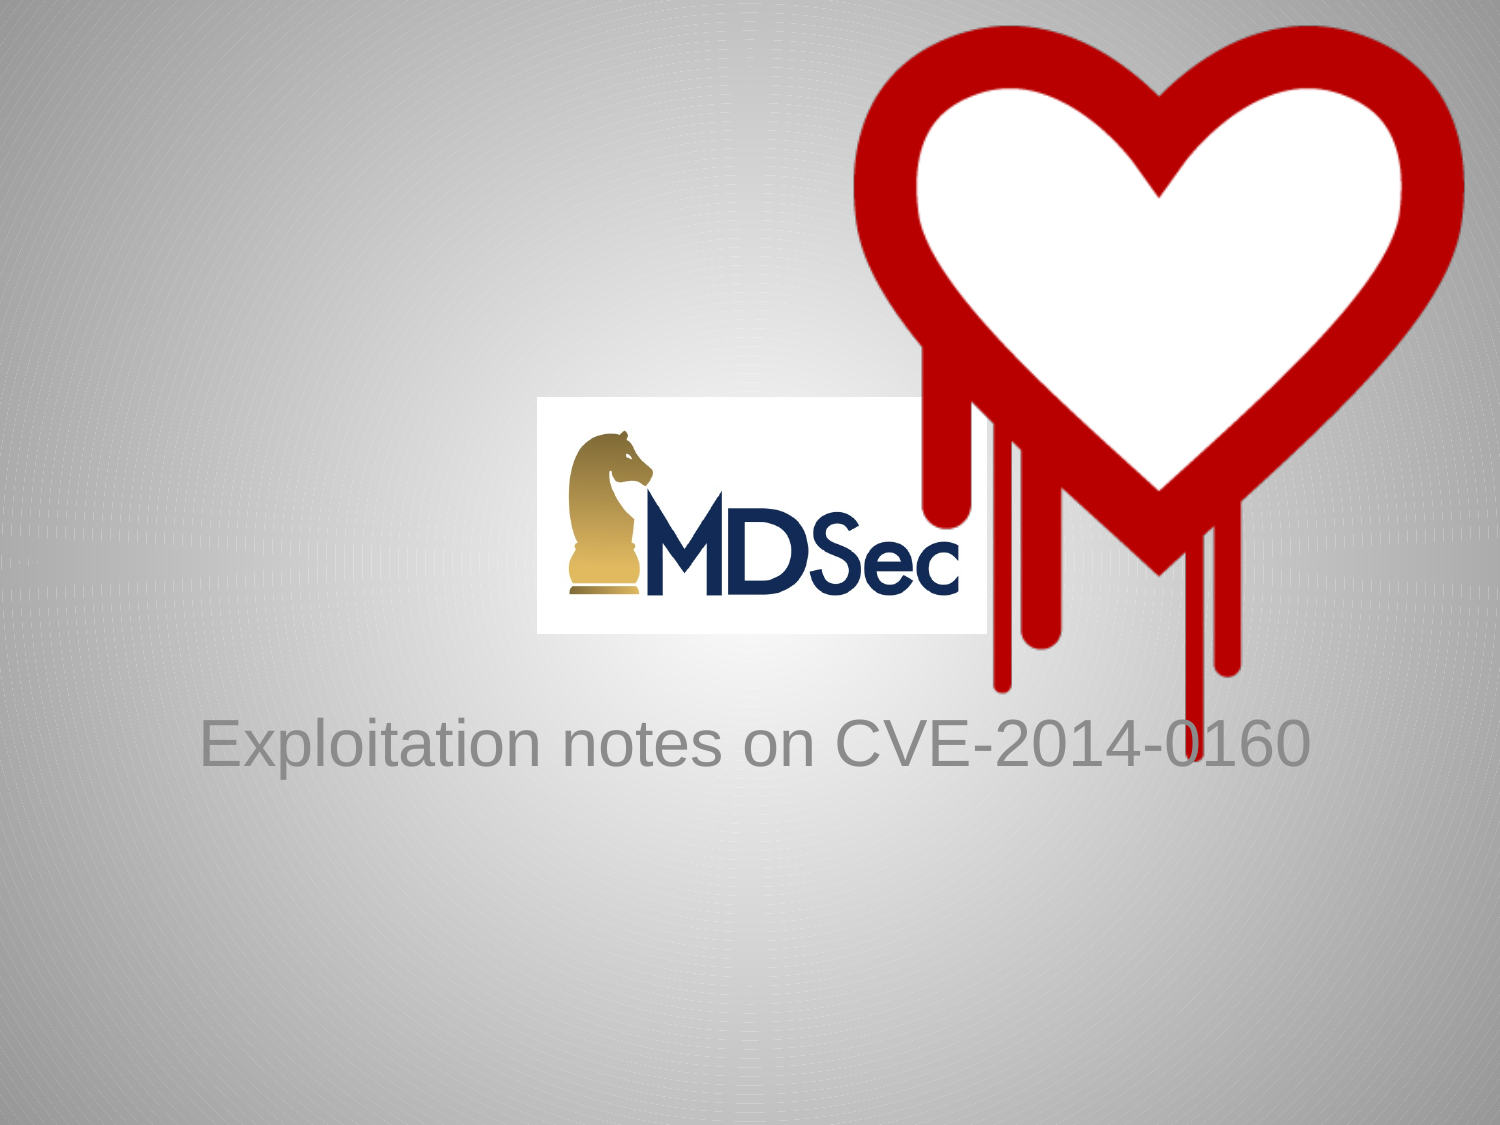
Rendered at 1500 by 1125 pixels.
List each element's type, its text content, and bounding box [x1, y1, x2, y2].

picture [537, 18, 1473, 776]
subtitle Exploitation notes on CVE-2014-0160 [88, 692, 1424, 925]
